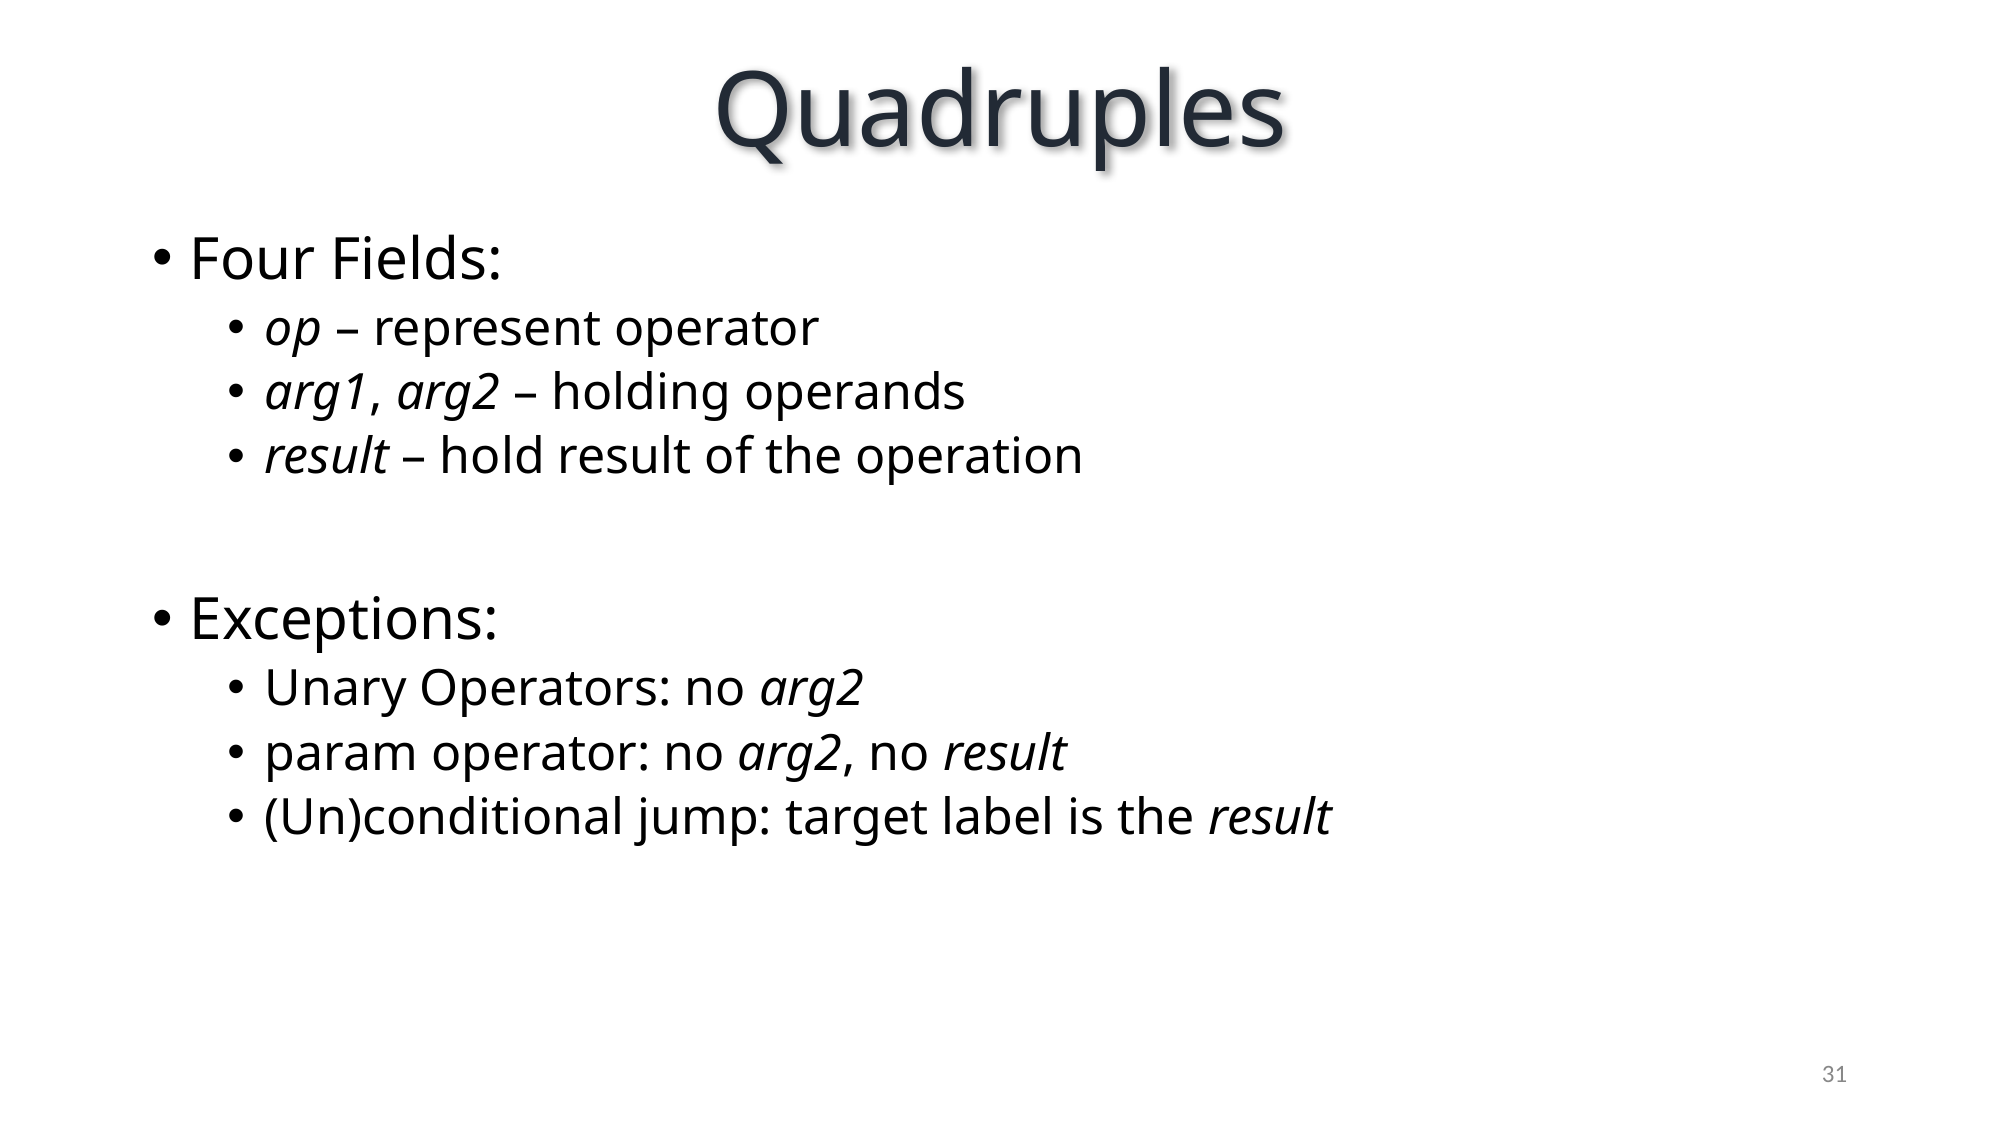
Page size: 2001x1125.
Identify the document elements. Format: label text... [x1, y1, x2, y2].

list Four Fields: op – represent operator arg1, arg2 – holding operands result – hold result of the operation Exceptions: Unary Operators: no arg2 param operator: no arg2, no result (Un)conditional jump: target label is the result [137, 221, 1863, 1014]
slide_number 31 [1412, 1042, 1863, 1103]
title Quadruples [137, 3, 1863, 221]
